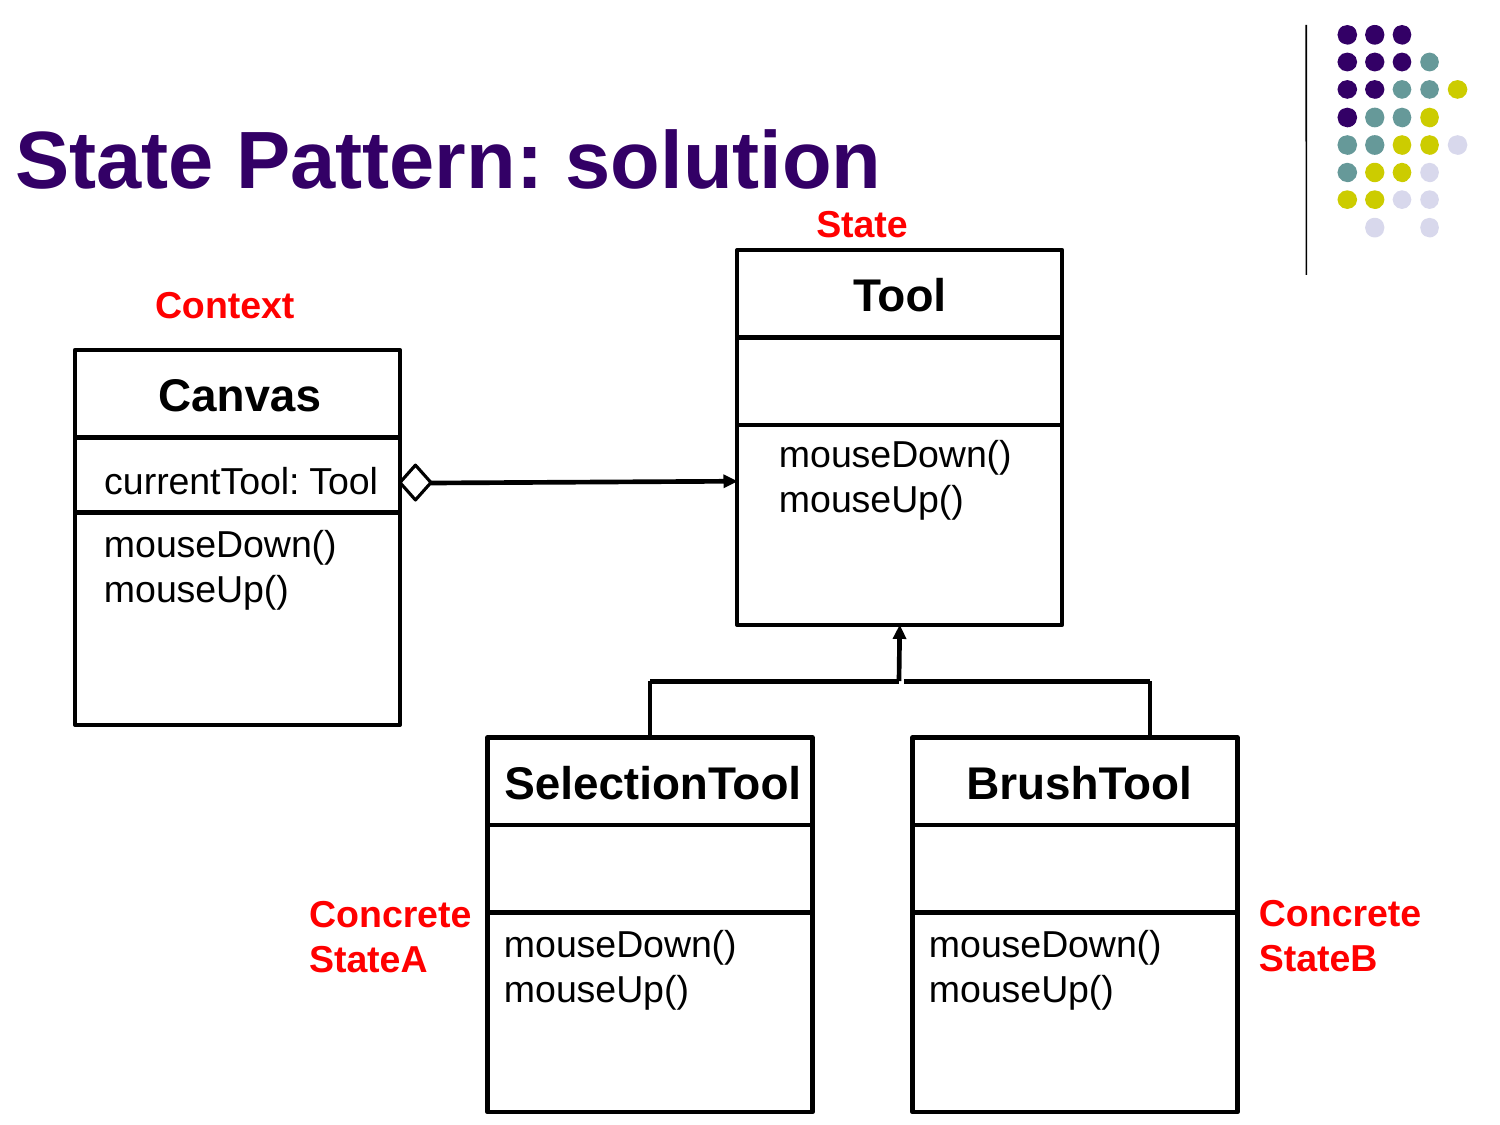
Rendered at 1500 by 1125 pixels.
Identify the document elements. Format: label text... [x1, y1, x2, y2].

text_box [74, 192, 1438, 1113]
title State Pattern: solution [0, 0, 1238, 213]
